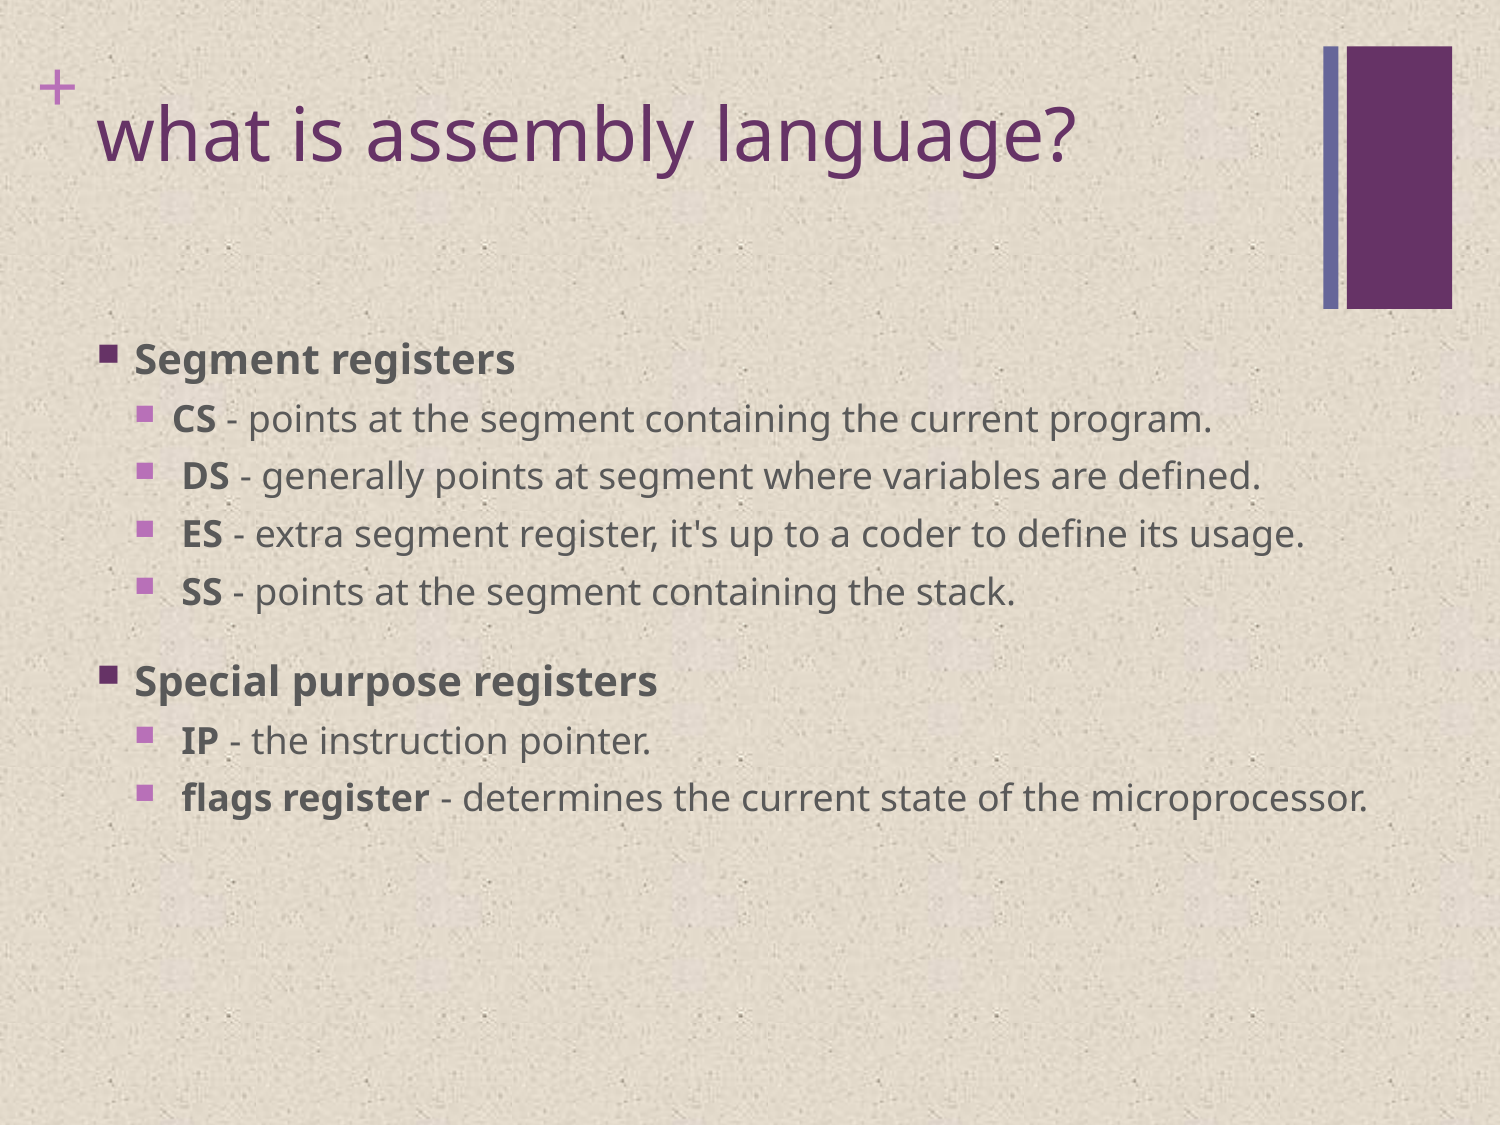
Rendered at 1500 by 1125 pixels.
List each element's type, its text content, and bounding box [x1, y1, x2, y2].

title what is assembly language? [81, 79, 1322, 263]
list Segment registers CS - points at the segment containing the current program. DS - generally points at segment where variables are defined. ES - extra segment register, it's up to a coder to define its usage. SS - points at the segment containing the stack. Special purpose registers IP - the instruction pointer. flags register - determines the current state of the microprocessor. [81, 324, 1459, 1005]
picture [0, 0, 1500, 1125]
